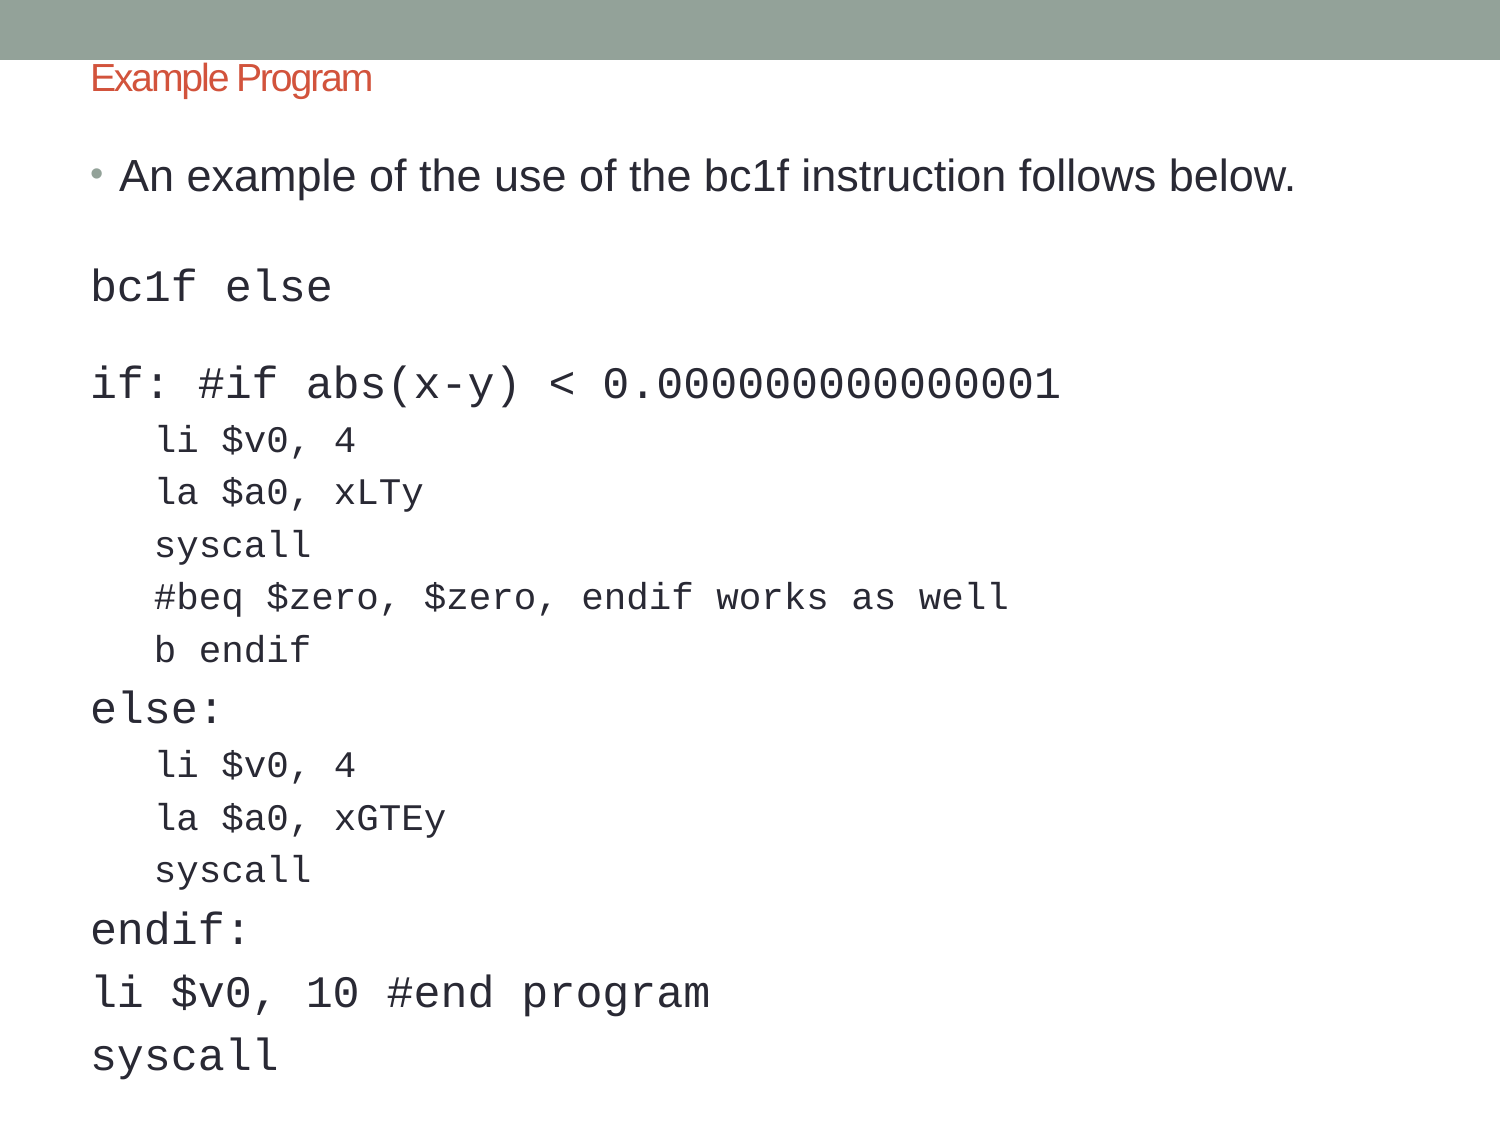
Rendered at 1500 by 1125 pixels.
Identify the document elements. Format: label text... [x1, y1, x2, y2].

title Example Program [75, 45, 1425, 108]
list An example of the use of the bc1f instruction follows below. bc1f else if: #if abs(x-y) < 0.000000000000001 li $v0, 4 la $a0, xLTy syscall #beq $zero, $zero, endif works as well b endif else: li $v0, 4 la $a0, xGTEy syscall endif: li $v0, 10 #end program syscall [75, 138, 1425, 1091]
